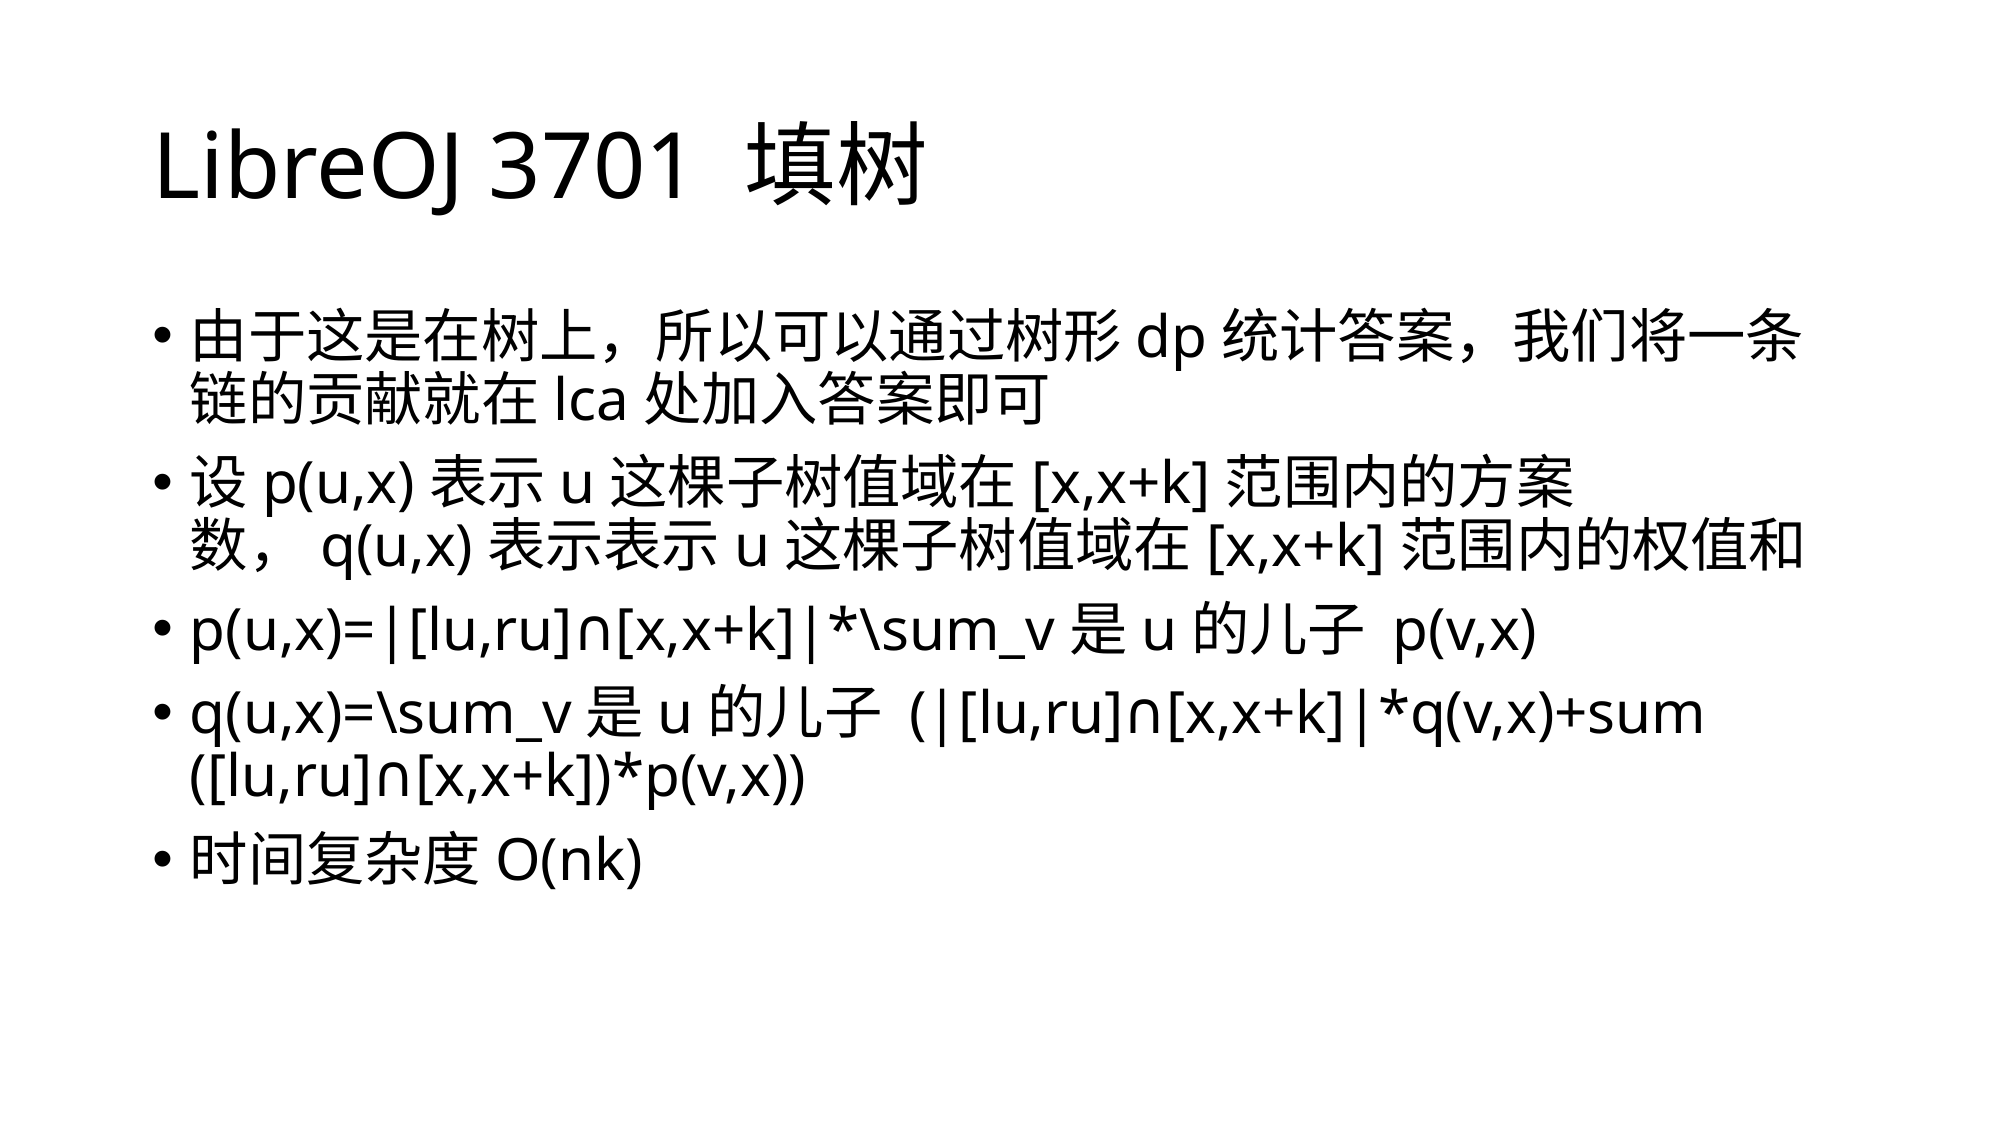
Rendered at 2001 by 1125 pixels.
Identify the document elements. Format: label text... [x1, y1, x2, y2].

title LibreOJ 3701 填树 [137, 59, 1863, 278]
list 由于这是在树上，所以可以通过树形dp统计答案，我们将一条链的贡献就在lca处加入答案即可 设p(u,x)表示u这棵子树值域在[x,x+k]范围内的方案数，q(u,x)表示表示u这棵子树值域在[x,x+k]范围内的权值和 p(u,x)=|[lu,ru]∩[x,x+k]|*\sum_v是u的儿子 p(v,x) q(u,x)=\sum_v是u的儿子 (|[lu,ru]∩[x,x+k]|*q(v,x)+sum ([lu,ru]∩[x,x+k])*p(v,x)) 时间复杂度O(nk) [137, 299, 1863, 1014]
